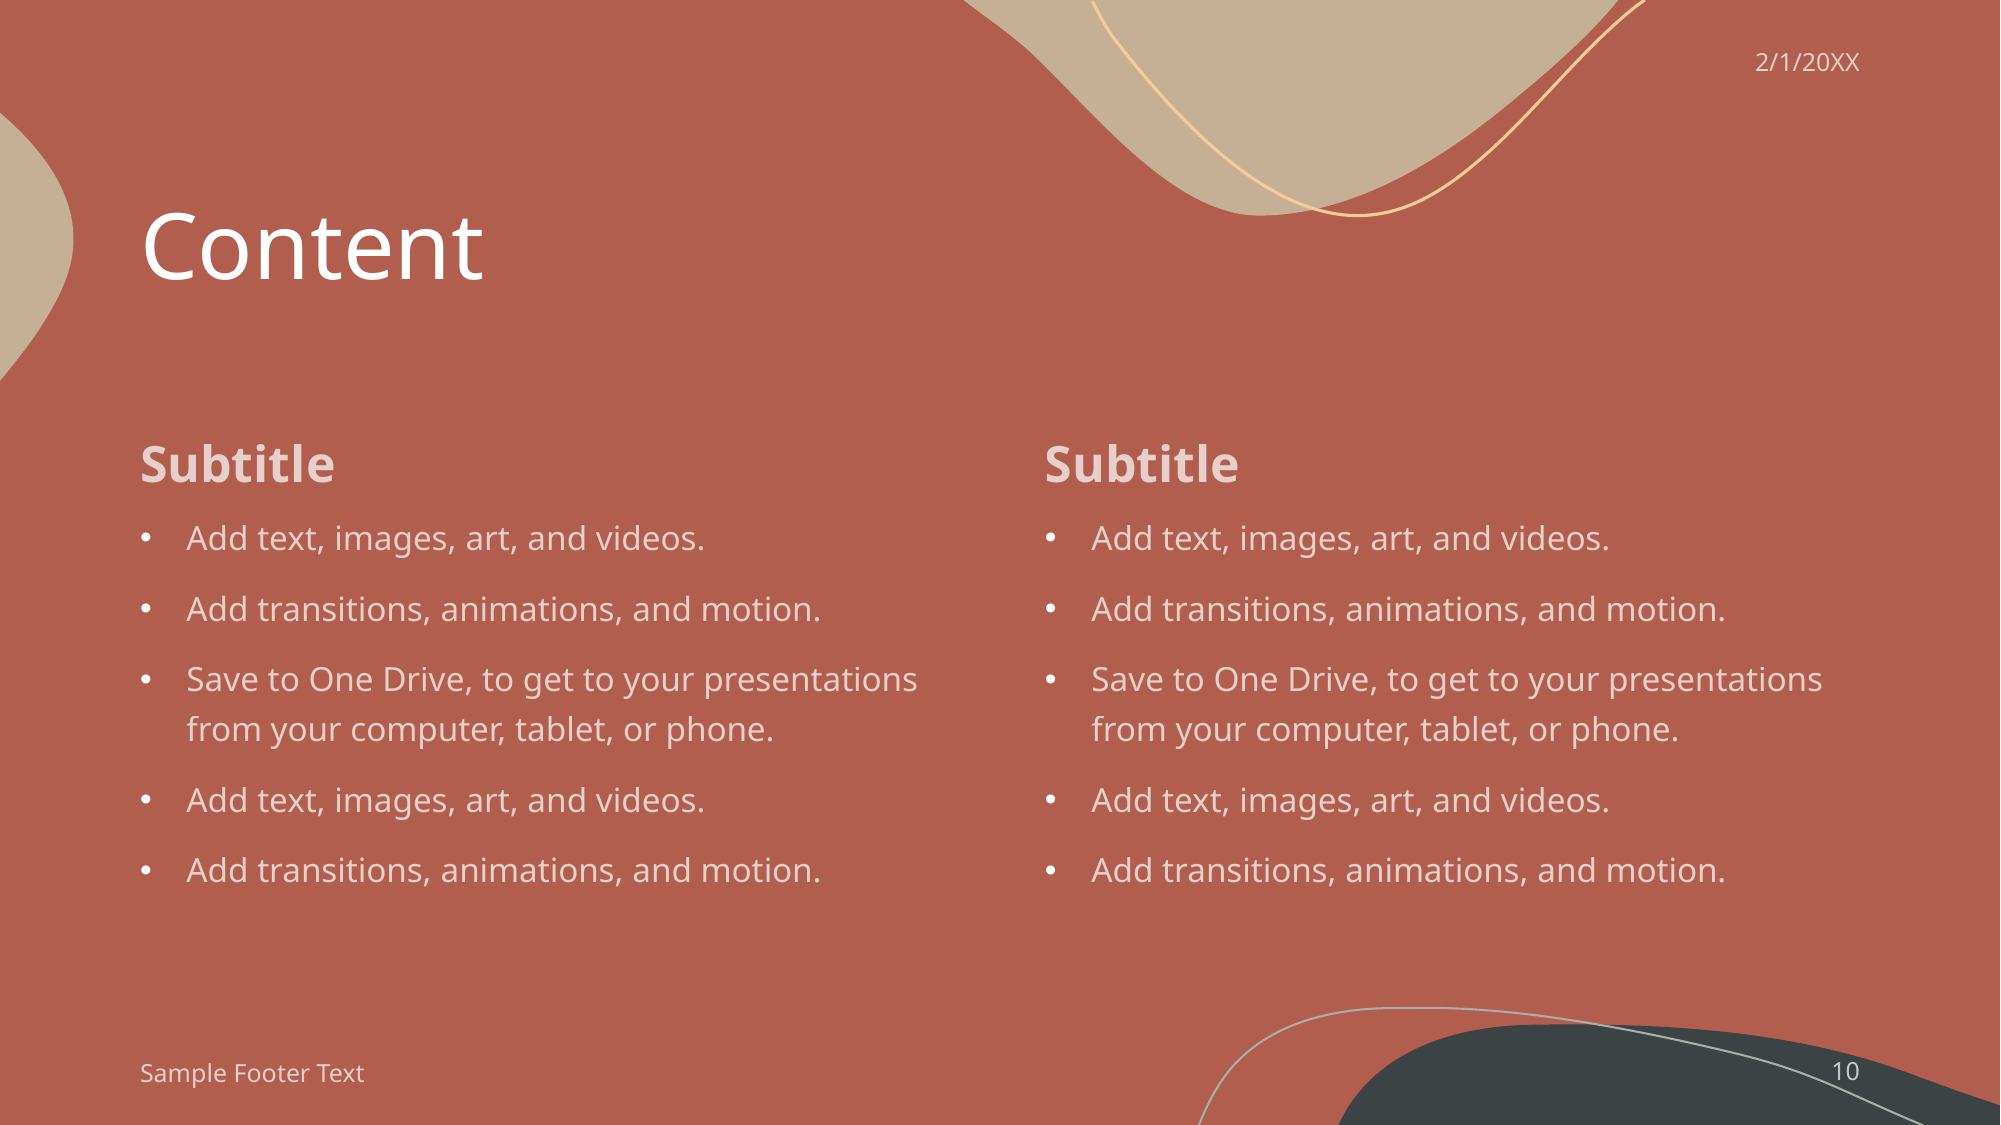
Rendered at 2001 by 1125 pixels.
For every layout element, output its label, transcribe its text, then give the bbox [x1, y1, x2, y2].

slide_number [1540, 31, 1875, 92]
list Add text, images, art, and videos. Add transitions, animations, and motion. Save to One Drive, to get to your presentations from your computer, tablet, or phone. Add text, images, art, and videos. Add transitions, animations, and motion. [1029, 500, 1875, 1000]
list Subtitle [125, 375, 970, 500]
footer Sample Footer Text [125, 1042, 1210, 1103]
title Content [125, 125, 1875, 375]
list Subtitle [1029, 375, 1875, 500]
list Add text, images, art, and videos. Add transitions, animations, and motion. Save to One Drive, to get to your presentations from your computer, tablet, or phone. Add text, images, art, and videos. Add transitions, animations, and motion. [125, 500, 970, 1000]
slide_number 10 [1625, 1042, 1875, 1103]
